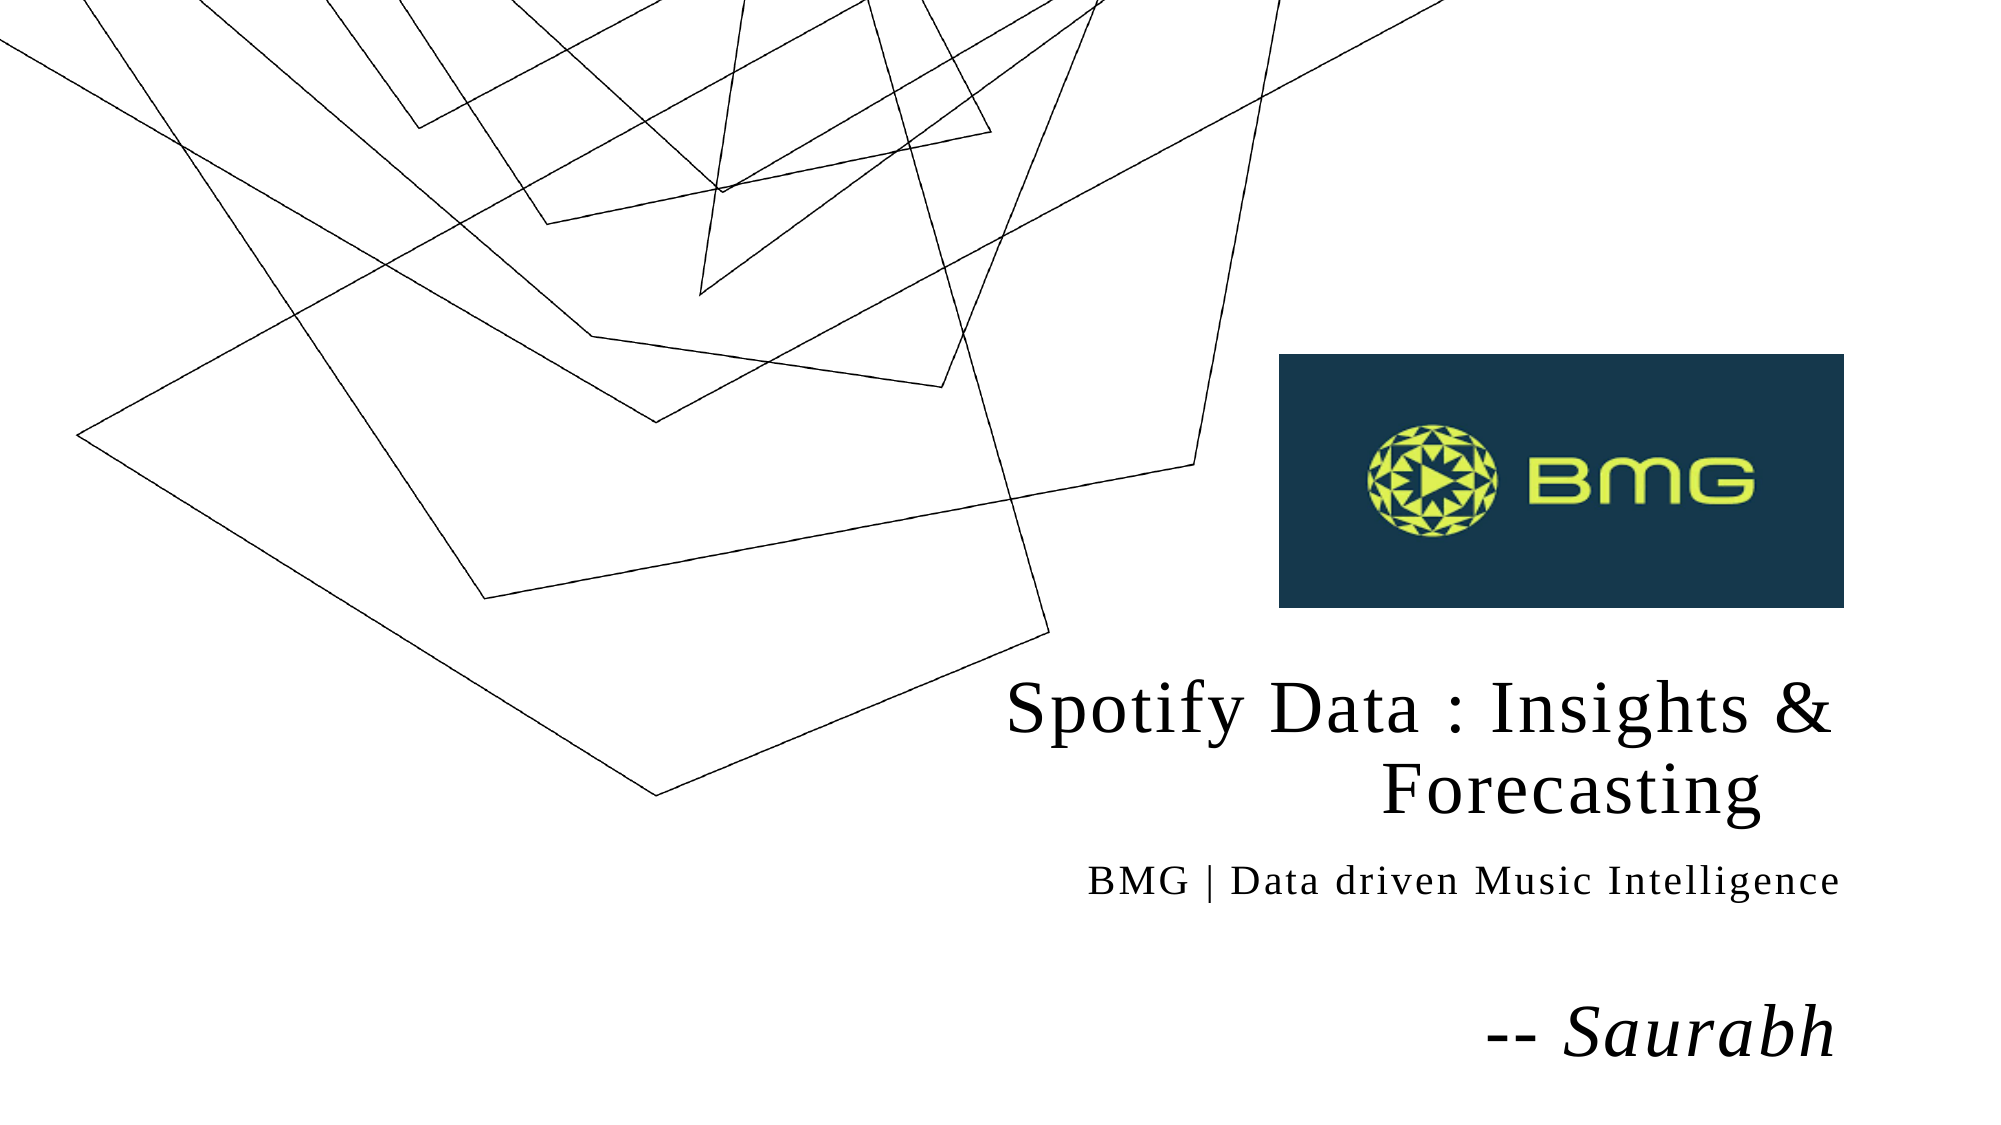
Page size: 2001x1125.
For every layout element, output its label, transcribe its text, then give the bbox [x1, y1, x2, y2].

title Spotify Data : Insights & Forecasting BMG | Data driven Music Intelligence -- Saurabh [841, 607, 1980, 1125]
picture [0, 0, 1845, 830]
